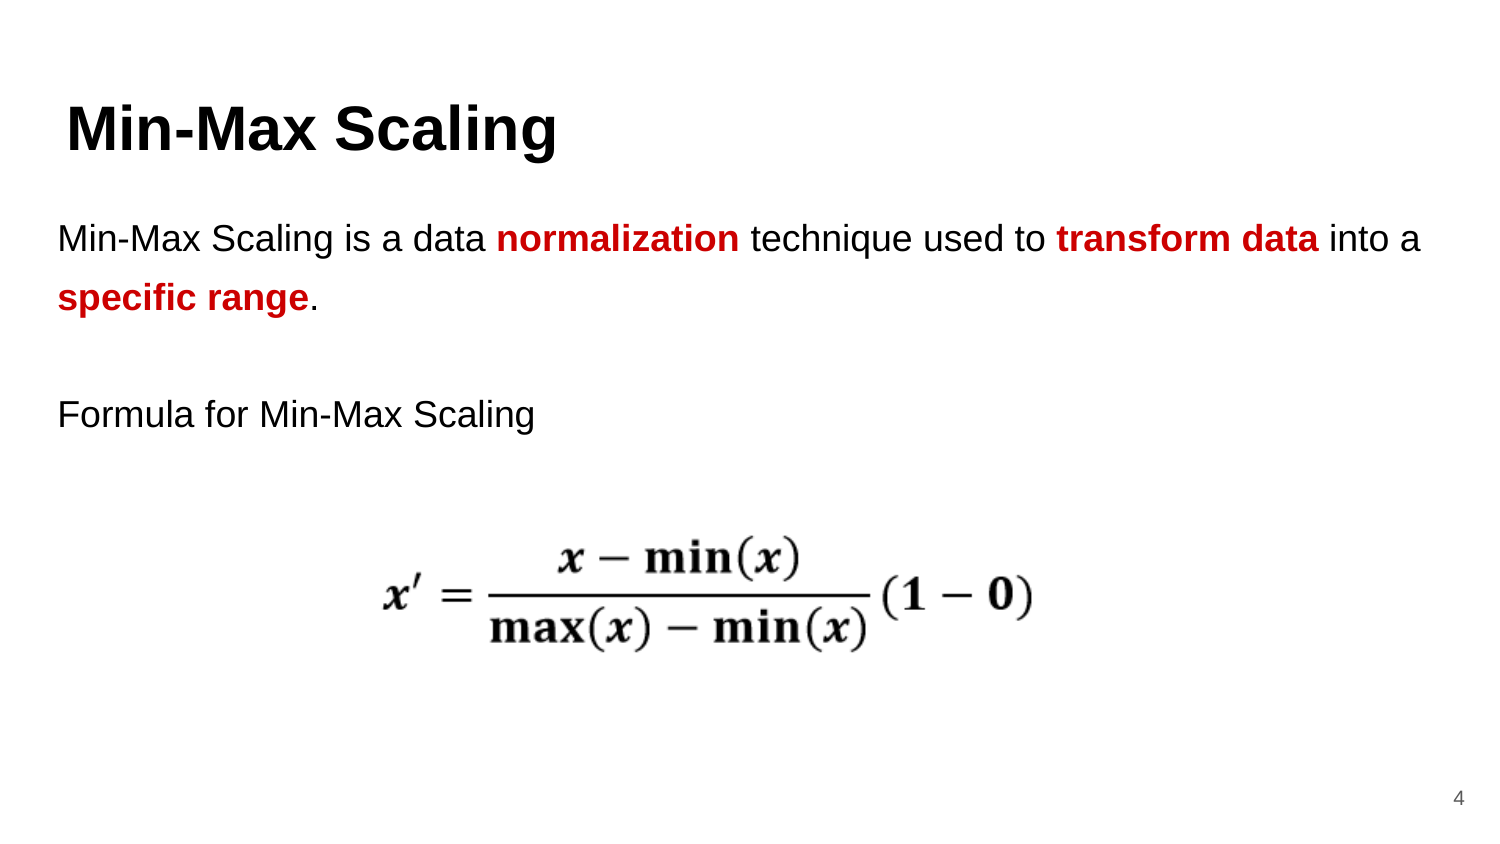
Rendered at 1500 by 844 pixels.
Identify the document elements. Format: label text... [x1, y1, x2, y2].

list Min-Max Scaling is a data normalization technique used to transform data into a specific range. Formula for Min-Max Scaling [42, 185, 1462, 830]
title Min-Max Scaling [51, 72, 1449, 167]
slide_number ‹#› [1389, 764, 1480, 830]
picture [311, 486, 1082, 725]
